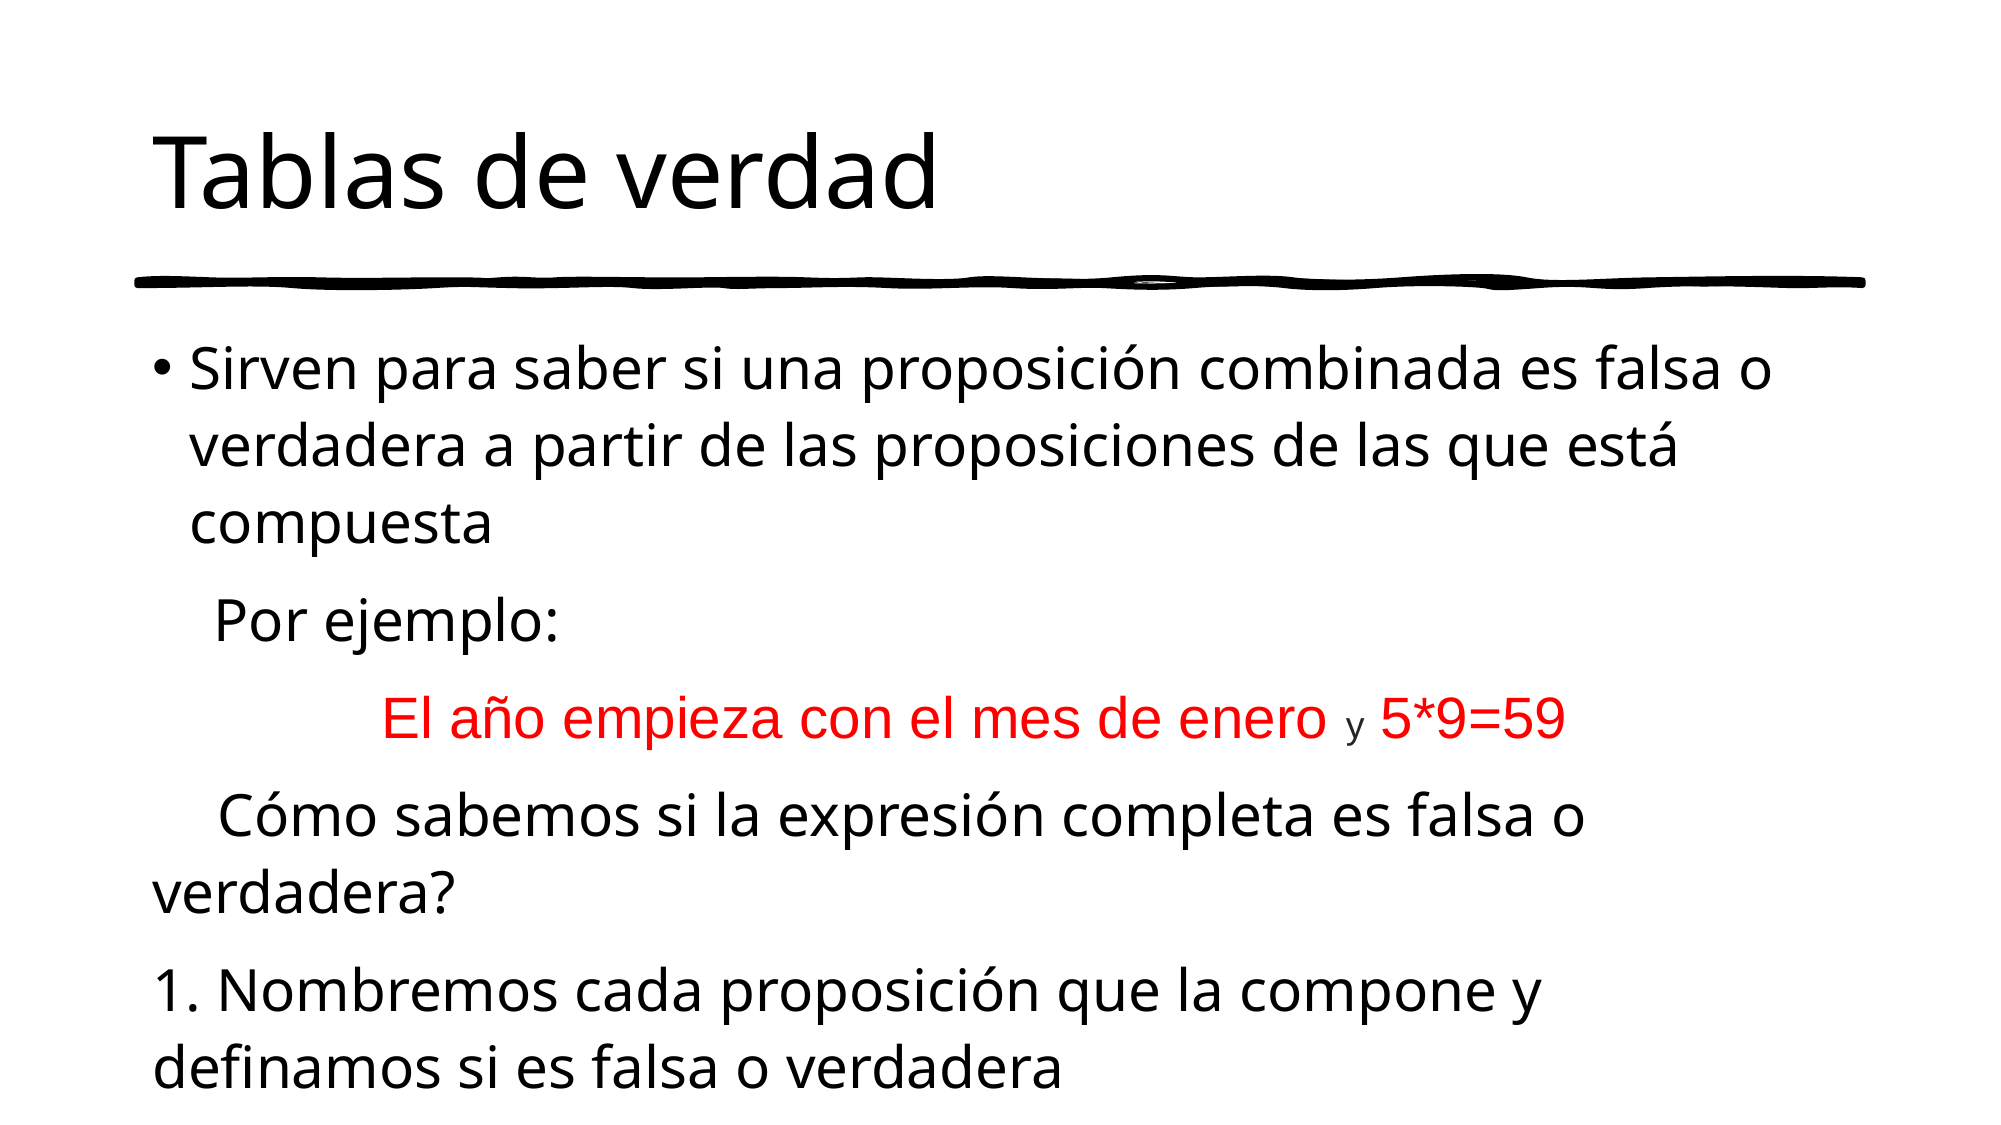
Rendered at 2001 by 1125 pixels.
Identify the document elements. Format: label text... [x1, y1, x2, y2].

list Sirven para saber si una proposición combinada es falsa o verdadera a partir de las proposiciones de las que está compuesta Por ejemplo: El año empieza con el mes de enero y 5*9=59 Cómo sabemos si la expresión completa es falsa o verdadera? 1. Nombremos cada proposición que la compone y definamos si es falsa o verdadera [137, 316, 1863, 1014]
title Tablas de verdad [137, 59, 1863, 278]
